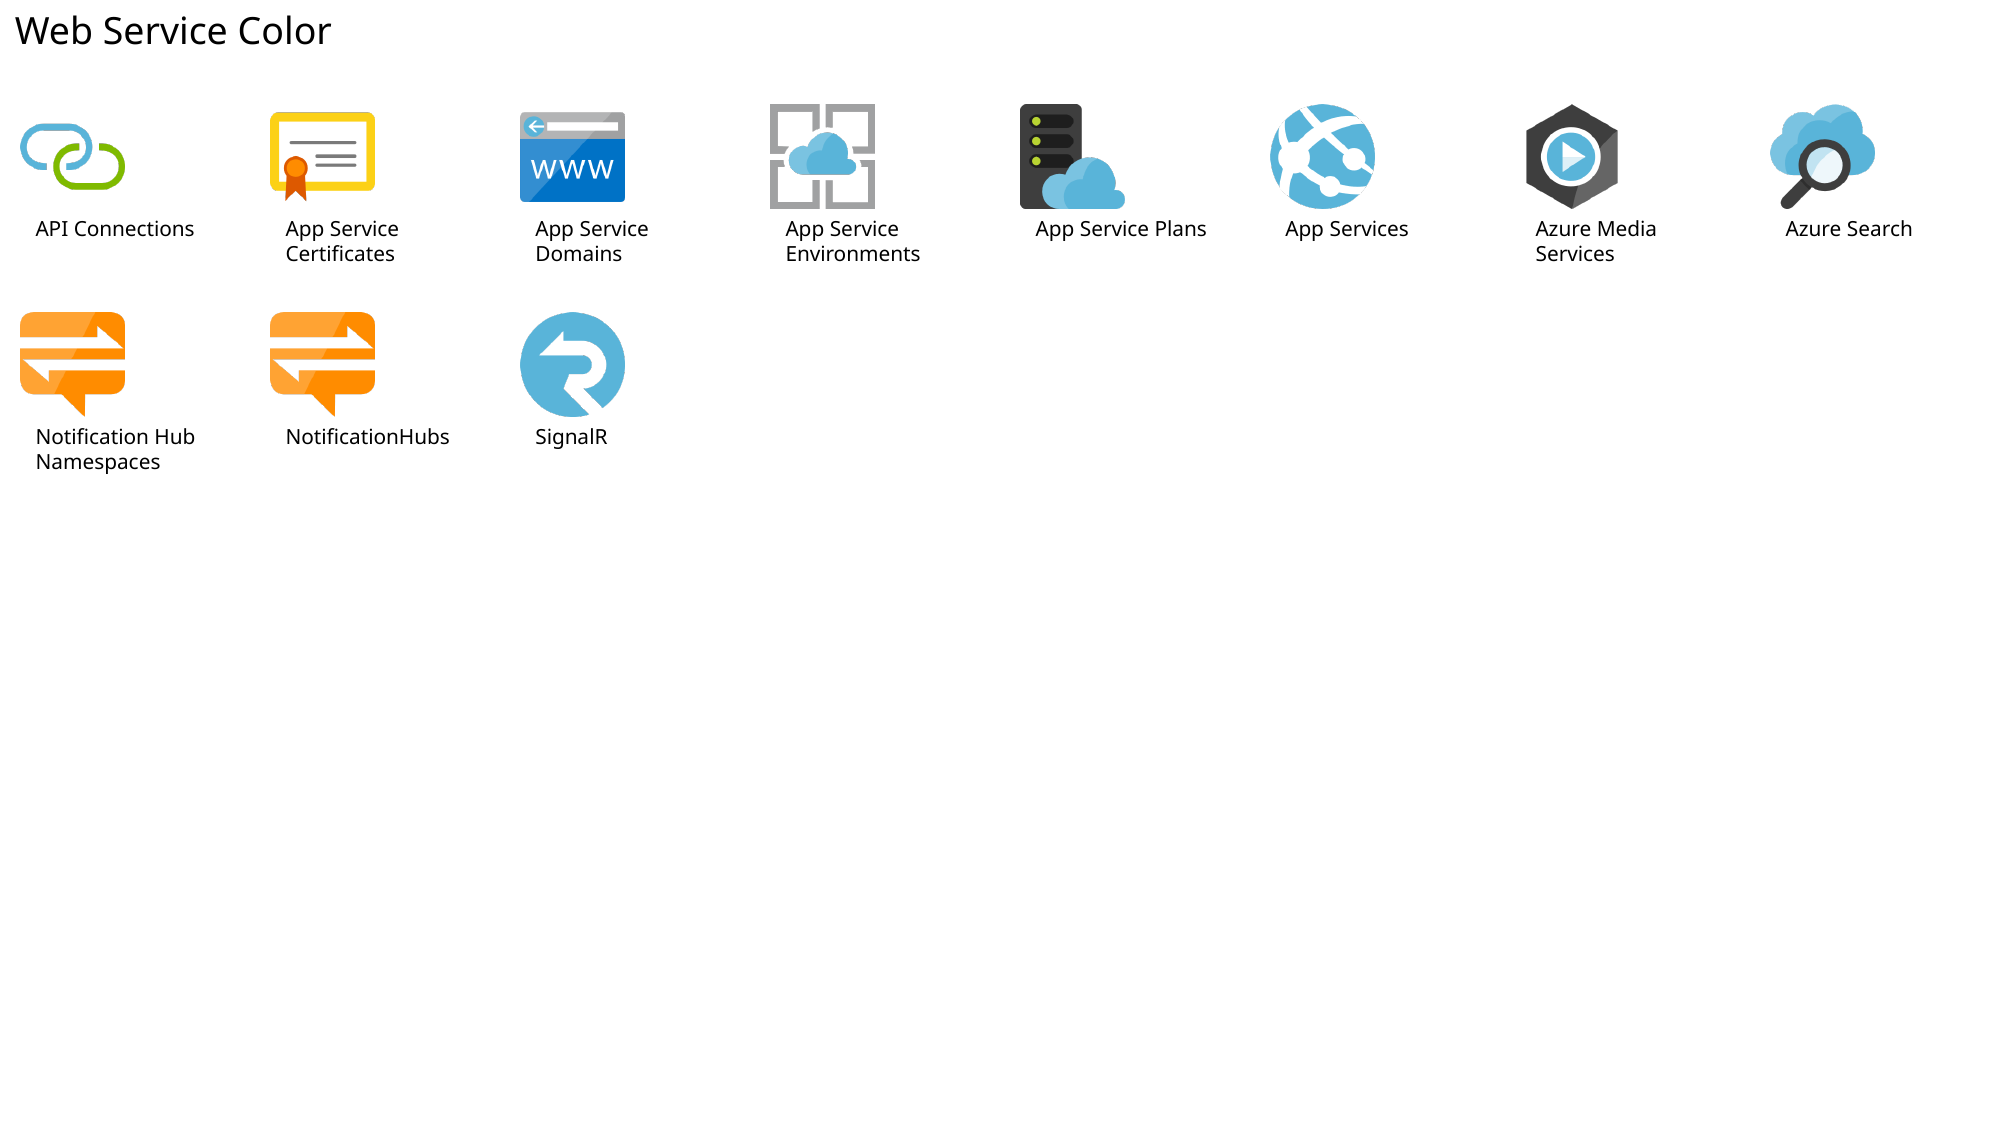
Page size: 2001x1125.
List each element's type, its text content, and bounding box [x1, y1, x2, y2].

picture [20, 104, 125, 209]
text_box App Service Certificates [270, 208, 480, 273]
picture [770, 104, 875, 209]
text_box App Service Domains [520, 208, 730, 273]
text_box API Connections [20, 208, 230, 249]
picture [1770, 104, 1875, 209]
text_box App Service Plans [1020, 208, 1230, 249]
picture [1520, 104, 1625, 209]
text_box Azure Search [1770, 208, 1980, 249]
text_box SignalR [520, 416, 730, 457]
picture [270, 312, 375, 417]
picture [520, 104, 625, 209]
text_box NotificationHubs [270, 416, 480, 457]
picture [520, 312, 625, 417]
picture [1020, 104, 1125, 209]
text_box App Services [1270, 208, 1480, 249]
picture [20, 312, 125, 417]
picture [1270, 104, 1375, 209]
text_box Azure Media Services [1520, 208, 1730, 273]
text_box App Service Environments [770, 208, 980, 273]
text_box Web Service Color [0, 0, 625, 60]
text_box Notification Hub Namespaces [20, 416, 230, 482]
picture [270, 104, 375, 209]
